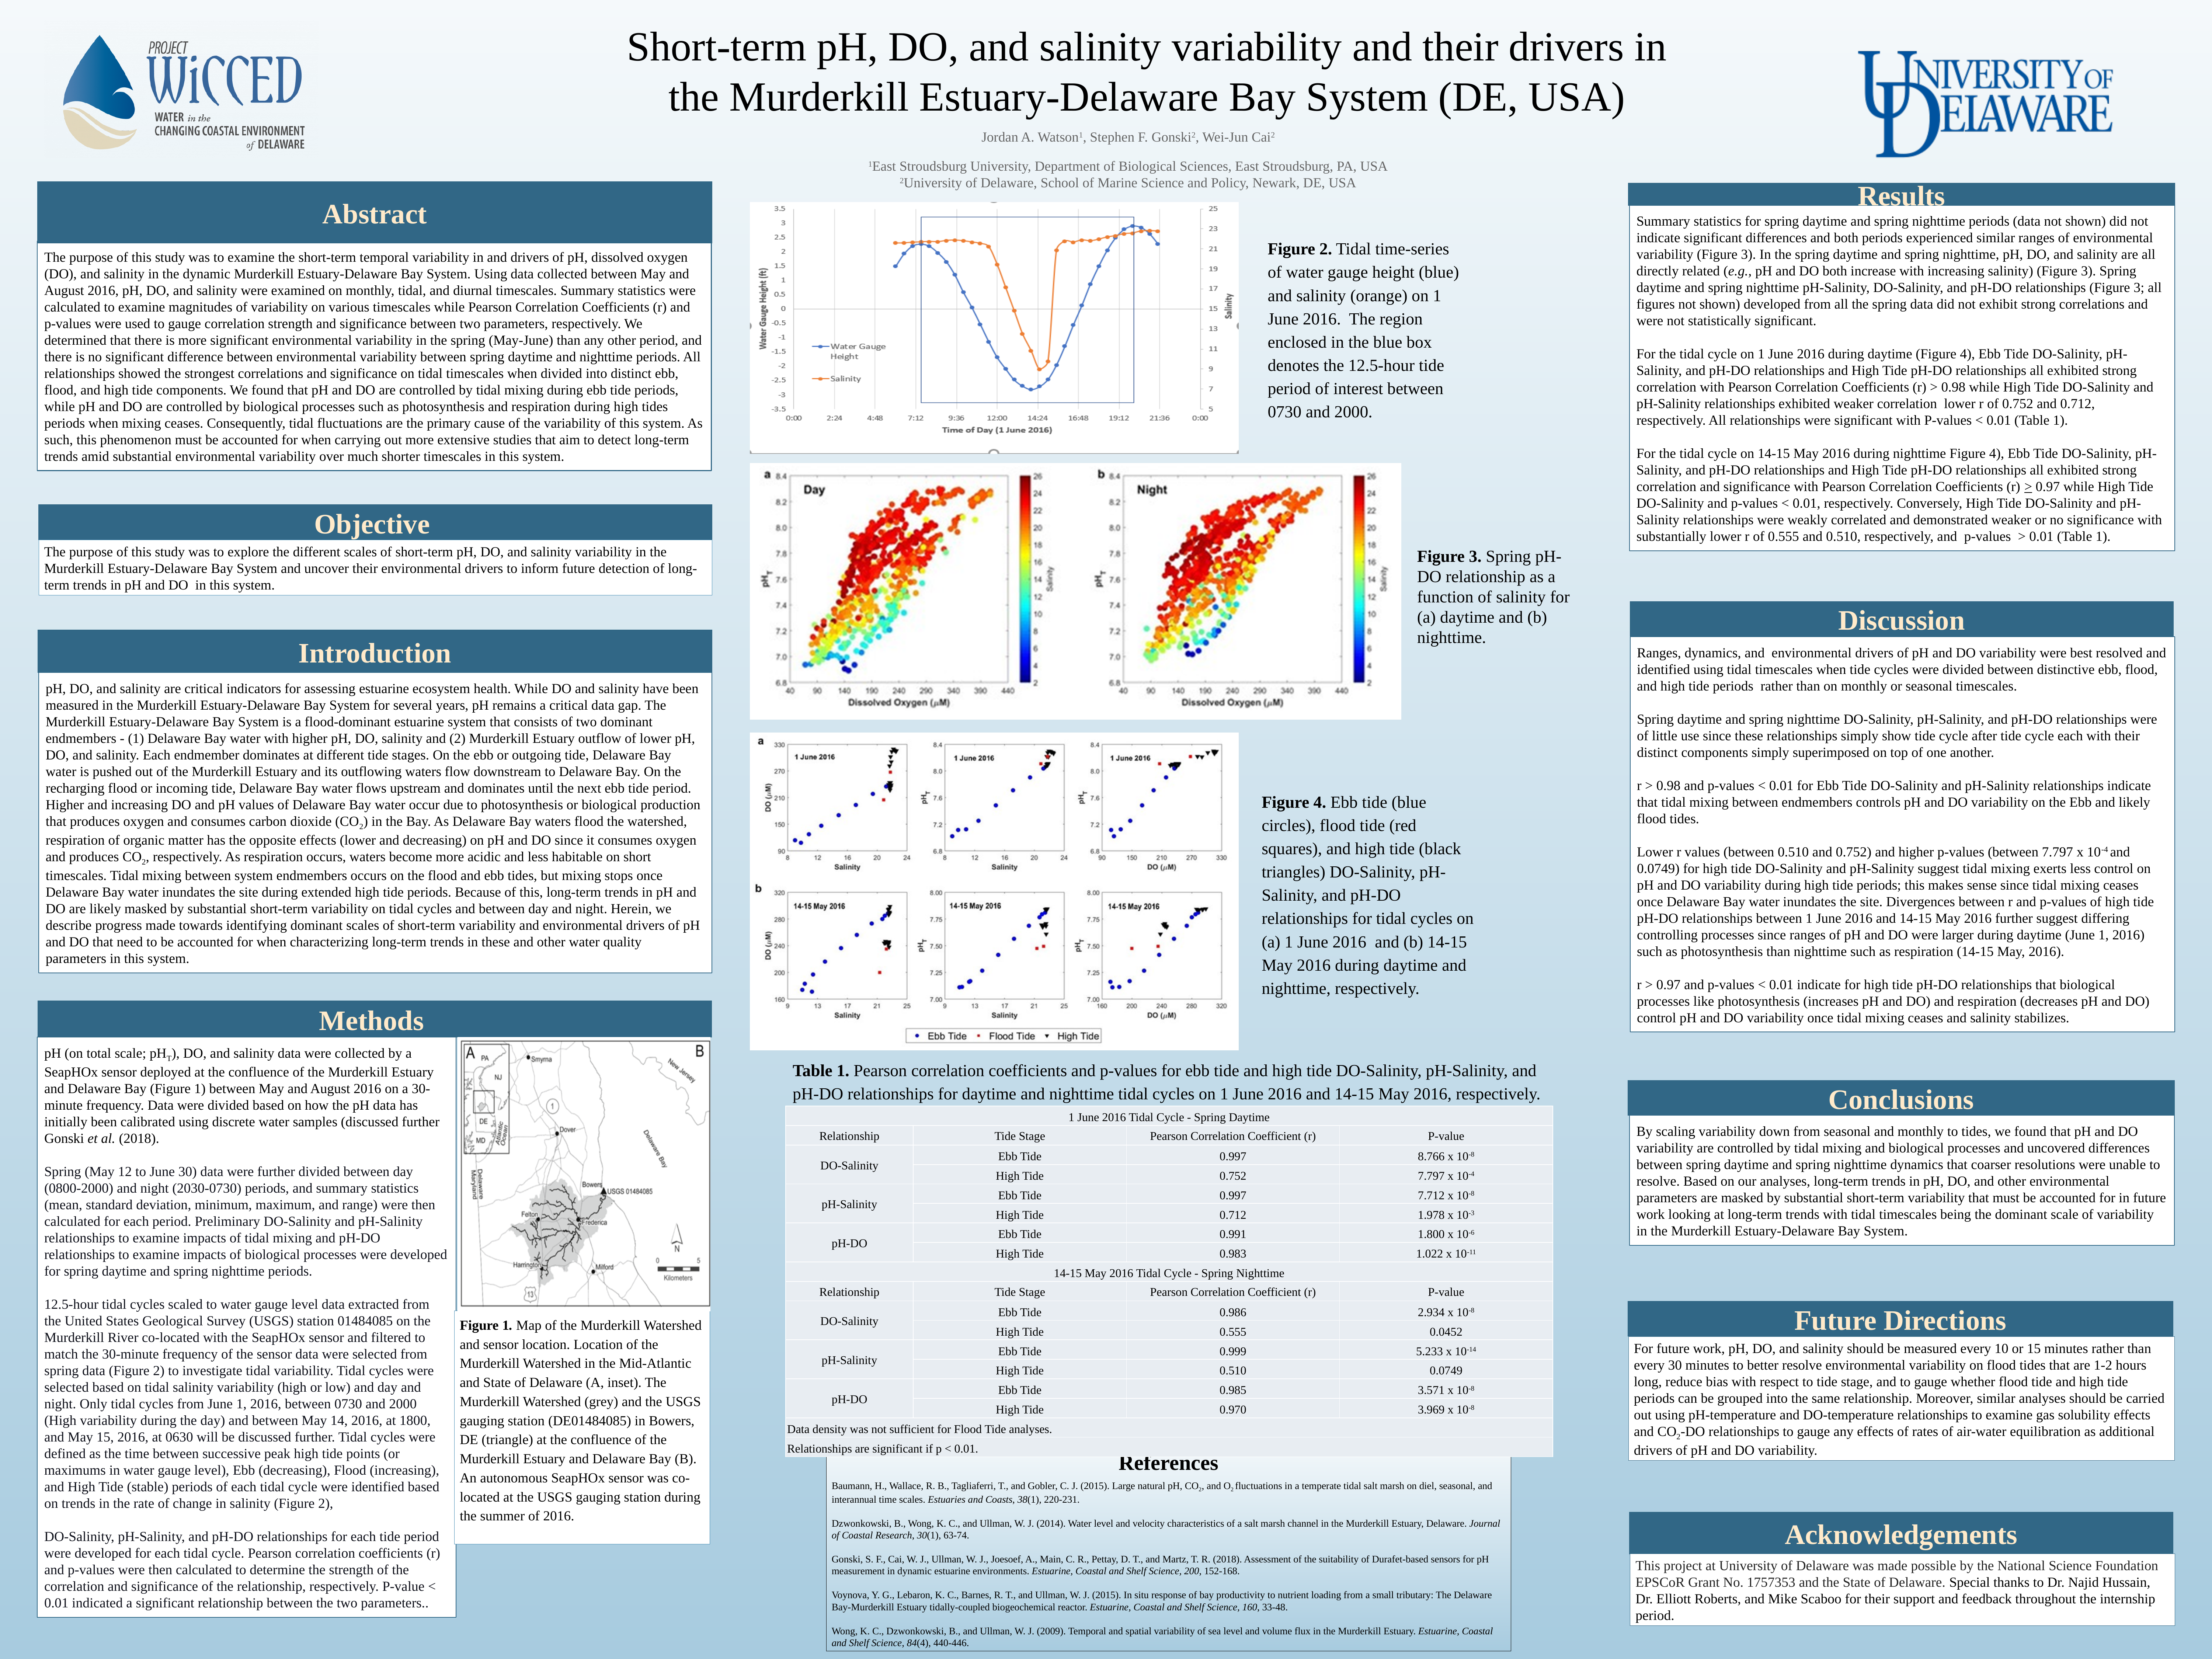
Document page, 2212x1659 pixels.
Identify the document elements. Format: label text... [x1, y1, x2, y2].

text_box Discussion [1630, 601, 2174, 636]
table_cell Ebb Tide [914, 1379, 1126, 1398]
picture [750, 202, 1239, 454]
table_cell 0.555 [1127, 1321, 1339, 1339]
text_box Ranges, dynamics, and environmental drivers of pH and DO variability were best resolved and identified using tidal timescales when tide cycles were divided between distinctive ebb, flood, and high tide periods rather than on monthly or seasonal timescales. Spring daytime and spring nighttime DO-Salinity, pH-Salinity, and pH-DO relationships were of little use since these relationships simply show tide cycle after tide cycle each with their distinct components simply superimposed on top of one another. r > 0.98 and p-values < 0.01 for Ebb Tide DO-Salinity and pH-Salinity relationships indicate that tidal mixing between endmembers controls pH and DO variability on the Ebb and likely flood tides. Lower r values (between 0.510 and 0.752) and higher p-values (between 7.797 x 10-4 and 0.0749) for high tide DO-Salinity and pH-Salinity suggest tidal mixing exerts less control on pH and DO variability during high tide periods; this makes sense since tidal mixing ceases once Delaware Bay water inundates the site. Divergences between r and p-values of high tide pH-DO relationships between 1 June 2016 and 14-15 May 2016 further suggest differing controlling processes since ranges of pH and DO were larger during daytime (June 1, 2016) such as photosynthesis than nighttime such as respiration (14-15 May, 2016). r > 0.97 and p-values < 0.01 indicate for high tide pH-DO relationships that biological processes like photosynthesis (increases pH and DO) and respiration (decreases pH and DO) control pH and DO variability once tidal mixing ceases and salinity stabilizes. [1630, 636, 2175, 1009]
table_cell pH-Salinity [786, 1340, 913, 1378]
table_cell 0.985 [1127, 1379, 1339, 1398]
text_box pH (on total scale; pHT), DO, and salinity data were collected by a SeapHOx sensor deployed at the confluence of the Murderkill Estuary and Delaware Bay (Figure 1) between May and August 2016 on a 30-minute frequency. Data were divided based on how the pH data has initially been calibrated using discrete water samples (discussed further Gonski et al. (2018). Spring (May 12 to June 30) data were further divided between day (0800-2000) and night (2030-0730) periods, and summary statistics (mean, standard deviation, minimum, maximum, and range) were then calculated for each period. Preliminary DO-Salinity and pH-Salinity relationships to examine impacts of tidal mixing and pH-DO relationships to examine impacts of biological processes were developed for spring daytime and spring nighttime periods. 12.5-hour tidal cycles scaled to water gauge level data extracted from the United States Geological Survey (USGS) station 01484085 on the Murderkill River co-located with the SeapHOx sensor and filtered to match the 30-minute frequency of the sensor data were selected from spring data (Figure 2) to investigate tidal variability. Tidal cycles were selected based on tidal salinity variability (high or low) and day and night. Only tidal cycles from June 1, 2016, between 0730 and 2000 (High variability during the day) and between May 14, 2016, at 1800, and May 15, 2016, at 0630 will be discussed further. Tidal cycles were defined as the time between successive peak high tide points (or maximums in water gauge level), Ebb (decreasing), Flood (increasing), and High Tide (stable) periods of each tidal cycle were identified based on trends in the rate of change in salinity (Figure 2), DO-Salinity, pH-Salinity, and pH-DO relationships for each tide period were developed for each tidal cycle. Pearson correlation coefficients (r) and p-values were then calculated to determine the strength of the correlation and significance of the relationship, respectively. P-value < 0.01 indicated a significant relationship between the two parameters.. [37, 1037, 456, 1617]
table_cell 0.0452 [1340, 1321, 1552, 1339]
table_cell Tide Stage [914, 1126, 1126, 1145]
text_box Jordan A. Watson1, Stephen F. Gonski2, Wei-Jun Cai2 1East Stroudsburg University, Department of Biological Sciences, East Stroudsburg, PA, USA 2University of Delaware, School of Marine Science and Policy, Newark, DE, USA [575, 116, 1681, 202]
table_cell 0.997 [1127, 1145, 1339, 1164]
table_cell Ebb Tide [914, 1223, 1126, 1242]
text_box Summary statistics for spring daytime and spring nighttime periods (data not shown) did not indicate significant differences and both periods experienced similar ranges of environmental variability (Figure 3). In the spring daytime and spring nighttime, pH, DO, and salinity are all directly related (e.g., pH and DO both increase with increasing salinity) (Figure 3). Spring daytime and spring nighttime pH-Salinity, DO-Salinity, and pH-DO relationships (Figure 3; all figures not shown) developed from all the spring data did not exhibit strong correlations and were not statistically significant. For the tidal cycle on 1 June 2016 during daytime (Figure 4), Ebb Tide DO-Salinity, pH-Salinity, and pH-DO relationships and High Tide pH-DO relationships all exhibited strong correlation with Pearson Correlation Coefficients (r) > 0.98 while High Tide DO-Salinity and pH-Salinity relationships exhibited weaker correlation lower r of 0.752 and 0.712, respectively. All relationships were significant with P-values < 0.01 (Table 1). For the tidal cycle on 14-15 May 2016 during nighttime Figure 4), Ebb Tide DO-Salinity, pH-Salinity, and pH-DO relationships and High Tide pH-DO relationships all exhibited strong correlation and significance with Pearson Correlation Coefficients (r) > 0.97 while High Tide DO-Salinity and p-values < 0.01, respectively. Conversely, High Tide DO-Salinity and pH-Salinity relationships were weakly correlated and demonstrated weaker or no significance with substantially lower r of 0.555 and 0.510, respectively, and p-values > 0.01 (Table 1). [1630, 206, 2175, 551]
table_cell 5.233 x 10-14 [1340, 1340, 1552, 1359]
table_cell 1.978 x 10-3 [1340, 1204, 1552, 1222]
table_cell High Tide [914, 1243, 1126, 1262]
table_cell 3.571 x 10-8 [1340, 1379, 1552, 1398]
table_cell 7.797 x 10-4 [1340, 1165, 1552, 1184]
text_box By scaling variability down from seasonal and monthly to tides, we found that pH and DO variability are controlled by tidal mixing and biological processes and uncovered differences between spring daytime and spring nighttime dynamics that coarser resolutions were unable to resolve. Based on our analyses, long-term trends in pH, DO, and other environmental parameters are masked by substantial short-term variability that must be accounted for in future work looking at long-term trends with tidal timescales being the dominant scale of variability in the Murderkill Estuary-Delaware Bay System. [1630, 1116, 2174, 1245]
table_cell 7.712 x 10-8 [1340, 1184, 1552, 1203]
text_box Objective [38, 504, 712, 540]
picture [750, 463, 1401, 720]
table_cell 0.712 [1127, 1204, 1339, 1222]
text_box Acknowledgements [1629, 1512, 2173, 1554]
table_cell P-value [1340, 1282, 1552, 1301]
table_cell Ebb Tide [914, 1184, 1126, 1203]
table_cell 1.800 x 10-6 [1340, 1223, 1552, 1242]
table_cell Ebb Tide [914, 1145, 1126, 1164]
table_cell 0.983 [1127, 1243, 1339, 1262]
text_box Short-term pH, DO, and salinity variability and their drivers in the Murderkill Estuary-Delaware Bay System (DE, USA) [594, 2, 1701, 136]
table_cell Data density was not sufficient for Flood Tide analyses. [786, 1418, 1552, 1437]
picture [458, 1037, 710, 1311]
table_cell 0.752 [1127, 1165, 1339, 1184]
table_cell 0.986 [1127, 1301, 1339, 1320]
text_box Figure 2. Tidal time-series of water gauge height (blue) and salinity (orange) on 1 June 2016. The region enclosed in the blue box denotes the 12.5-hour tide period of interest between 0730 and 2000. [1262, 232, 1467, 424]
table_cell High Tide [914, 1321, 1126, 1339]
text_box References Baumann, H., Wallace, R. B., Tagliaferri, T., and Gobler, C. J. (2015). Large natural pH, CO2, and O2 fluctuations in a temperate tidal salt marsh on diel, seasonal, and interannual time scales. Estuaries and Coasts, 38(1), 220-231. Dzwonkowski, B., Wong, K. C., and Ullman, W. J. (2014). Water level and velocity characteristics of a salt marsh channel in the Murderkill Estuary, Delaware. Journal of Coastal Research, 30(1), 63-74. Gonski, S. F., Cai, W. J., Ullman, W. J., Joesoef, A., Main, C. R., Pettay, D. T., and Martz, T. R. (2018). Assessment of the suitability of Durafet-based sensors for pH measurement in dynamic estuarine environments. Estuarine, Coastal and Shelf Science, 200, 152-168. Voynova, Y. G., Lebaron, K. C., Barnes, R. T., and Ullman, W. J. (2015). In situ response of bay productivity to nutrient loading from a small tributary: The Delaware Bay-Murderkill Estuary tidally-coupled biogeochemical reactor. Estuarine, Coastal and Shelf Science, 160, 33-48. Wong, K. C., Dzwonkowski, B., and Ullman, W. J. (2009). Temporal and spatial variability of sea level and volume flux in the Murderkill Estuary. Estuarine, Coastal and Shelf Science, 84(4), 440-446. [826, 1457, 1511, 1651]
table_cell 2.934 x 10-8 [1340, 1301, 1552, 1320]
picture [44, 21, 319, 158]
table_cell pH-DO [786, 1223, 913, 1262]
text_box Future Directions [1628, 1301, 2173, 1336]
table_cell Tide Stage [914, 1282, 1126, 1301]
table_cell P-value [1340, 1126, 1552, 1145]
text_box Abstract [37, 181, 712, 243]
table_cell Pearson Correlation Coefficient (r) [1127, 1126, 1339, 1145]
table_cell 3.969 x 10-8 [1340, 1399, 1552, 1418]
text_box Conclusions [1628, 1080, 2175, 1116]
table_cell Ebb Tide [914, 1340, 1126, 1359]
table_cell 1.022 x 10-11 [1340, 1243, 1552, 1262]
table_cell 0.970 [1127, 1399, 1339, 1418]
text_box Methods [38, 1001, 712, 1037]
table_cell pH-DO [786, 1379, 913, 1418]
table_cell High Tide [914, 1399, 1126, 1418]
table_cell Relationships are significant if p < 0.01. [786, 1437, 1552, 1457]
table_cell 0.0749 [1340, 1360, 1552, 1378]
table_cell 8.766 x 10-8 [1340, 1145, 1552, 1164]
text_box pH, DO, and salinity are critical indicators for assessing estuarine ecosystem health. While DO and salinity have been measured in the Murderkill Estuary-Delaware Bay System for several years, pH remains a critical data gap. The Murderkill Estuary-Delaware Bay System is a flood-dominant estuarine system that consists of two dominant endmembers - (1) Delaware Bay water with higher pH, DO, salinity and (2) Murderkill Estuary outflow of lower pH, DO, and salinity. Each endmember dominates at different tide stages. On the ebb or outgoing tide, Delaware Bay water is pushed out of the Murderkill Estuary and its outflowing waters flow downstream to Delaware Bay. On the recharging flood or incoming tide, Delaware Bay water flows upstream and dominates until the next ebb tide period. Higher and increasing DO and pH values of Delaware Bay water occur due to photosynthesis or biological production that produces oxygen and consumes carbon dioxide (CO2) in the Bay. As Delaware Bay waters flood the watershed, respiration of organic matter has the opposite effects (lower and decreasing) on pH and DO since it consumes oxygen and produces CO2, respectively. As respiration occurs, waters become more acidic and less habitable on short timescales. Tidal mixing between system endmembers occurs on the flood and ebb tides, but mixing stops once Delaware Bay water inundates the site during extended high tide periods. Because of this, long-term trends in pH and DO are likely masked by substantial short-term variability on tidal cycles and between day and night. Herein, we describe progress made towards identifying dominant scales of short-term variability and environmental drivers of pH and DO that need to be accounted for when characterizing long-term trends in these and other water quality parameters in this system. [39, 672, 712, 973]
text_box Results [1628, 183, 2175, 206]
text_box Figure 1. Map of the Murderkill Watershed and sensor location. Location of the Murderkill Watershed in the Mid-Atlantic and State of Delaware (A, inset). The Murderkill Watershed (grey) and the USGS gauging station (DE01484085) in Bowers, DE (triangle) at the confluence of the Murderkill Estuary and Delaware Bay (B). An autonomous SeapHOx sensor was co-located at the USGS gauging station during the summer of 2016. [454, 1311, 710, 1544]
table_cell Relationship [786, 1282, 913, 1301]
table_header 1 June 2016 Tidal Cycle - Spring Daytime [786, 1106, 1552, 1125]
text_box The purpose of this study was to explore the different scales of short-term pH, DO, and salinity variability in the Murderkill Estuary-Delaware Bay System and uncover their environmental drivers to inform future detection of long-term trends in pH and DO in this system. [39, 540, 712, 595]
picture [1858, 51, 2114, 158]
text_box Introduction [38, 630, 712, 673]
table_cell Relationship [786, 1126, 913, 1145]
text_box Figure 4. Ebb tide (blue circles), flood tide (red squares), and high tide (black triangles) DO-Salinity, pH-Salinity, and pH-DO relationships for tidal cycles on (a) 1 June 2016 and (b) 14-15 May 2016 during daytime and nighttime, respectively. [1256, 785, 1482, 1000]
table_cell DO-Salinity [786, 1301, 913, 1339]
table_cell 14-15 May 2016 Tidal Cycle - Spring Nighttime [786, 1262, 1552, 1281]
text_box For future work, pH, DO, and salinity should be measured every 10 or 15 minutes rather than every 30 minutes to better resolve environmental variability on flood tides that are 1-2 hours long, reduce bias with respect to tide stage, and to gauge whether flood tide and high tide periods can be grouped into the same relationship. Moreover, similar analyses should be carried out using pH-temperature and DO-temperature relationships to examine gas solubility effects and CO2-DO relationships to gauge any effects of rates of air-water equilibration as additional drivers of pH and DO variability. [1628, 1336, 2175, 1461]
table_cell 0.991 [1127, 1223, 1339, 1242]
table_cell DO-Salinity [786, 1145, 913, 1184]
text_box The purpose of this study was to examine the short-term temporal variability in and drivers of pH, dissolved oxygen (DO), and salinity in the dynamic Murderkill Estuary-Delaware Bay System. Using data collected between May and August 2016, pH, DO, and salinity were examined on monthly, tidal, and diurnal timescales. Summary statistics were calculated to examine magnitudes of variability on various timescales while Pearson Correlation Coefficients (r) and p-values were used to gauge correlation strength and significance between two parameters, respectively. We determined that there is more significant environmental variability in the spring (May-June) than any other period, and there is no significant difference between environmental variability between spring daytime and nighttime periods. All relationships showed the strongest correlations and significance on tidal timescales when divided into distinct ebb, flood, and high tide components. We found that pH and DO are controlled by tidal mixing during ebb tide periods, while pH and DO are controlled by biological processes such as photosynthesis and respiration during high tides periods when mixing ceases. Consequently, tidal fluctuations are the primary cause of the variability of this system. As such, this phenomenon must be accounted for when carrying out more extensive studies that aim to detect long-term trends amid substantial environmental variability over much shorter timescales in this system. [37, 243, 712, 471]
table_cell Ebb Tide [914, 1301, 1126, 1320]
table_cell pH-Salinity [786, 1184, 913, 1222]
picture [750, 733, 1239, 1050]
text_box Table 1. Pearson correlation coefficients and p-values for ebb tide and high tide DO-Salinity, pH-Salinity, and pH-DO relationships for daytime and nighttime tidal cycles on 1 June 2016 and 14-15 May 2016, respectively. [787, 1053, 1563, 1106]
table_cell 0.997 [1127, 1184, 1339, 1203]
table_cell High Tide [914, 1204, 1126, 1222]
text_box This project at University of Delaware was made possible by the National Science Foundation EPSCoR Grant No. 1757353 and the State of Delaware. Special thanks to Dr. Najid Hussain, Dr. Elliott Roberts, and Mike Scaboo for their support and feedback throughout the internship period. [1630, 1554, 2175, 1626]
text_box [1482, 1009, 2212, 1037]
table_cell High Tide [914, 1360, 1126, 1378]
table_cell Pearson Correlation Coefficient (r) [1127, 1282, 1339, 1301]
table_cell 0.510 [1127, 1360, 1339, 1378]
text_box Figure 3. Spring pH-DO relationship as a function of salinity for (a) daytime and (b) nighttime. [1412, 542, 1591, 683]
table_cell High Tide [914, 1165, 1126, 1184]
table_cell 0.999 [1127, 1340, 1339, 1359]
